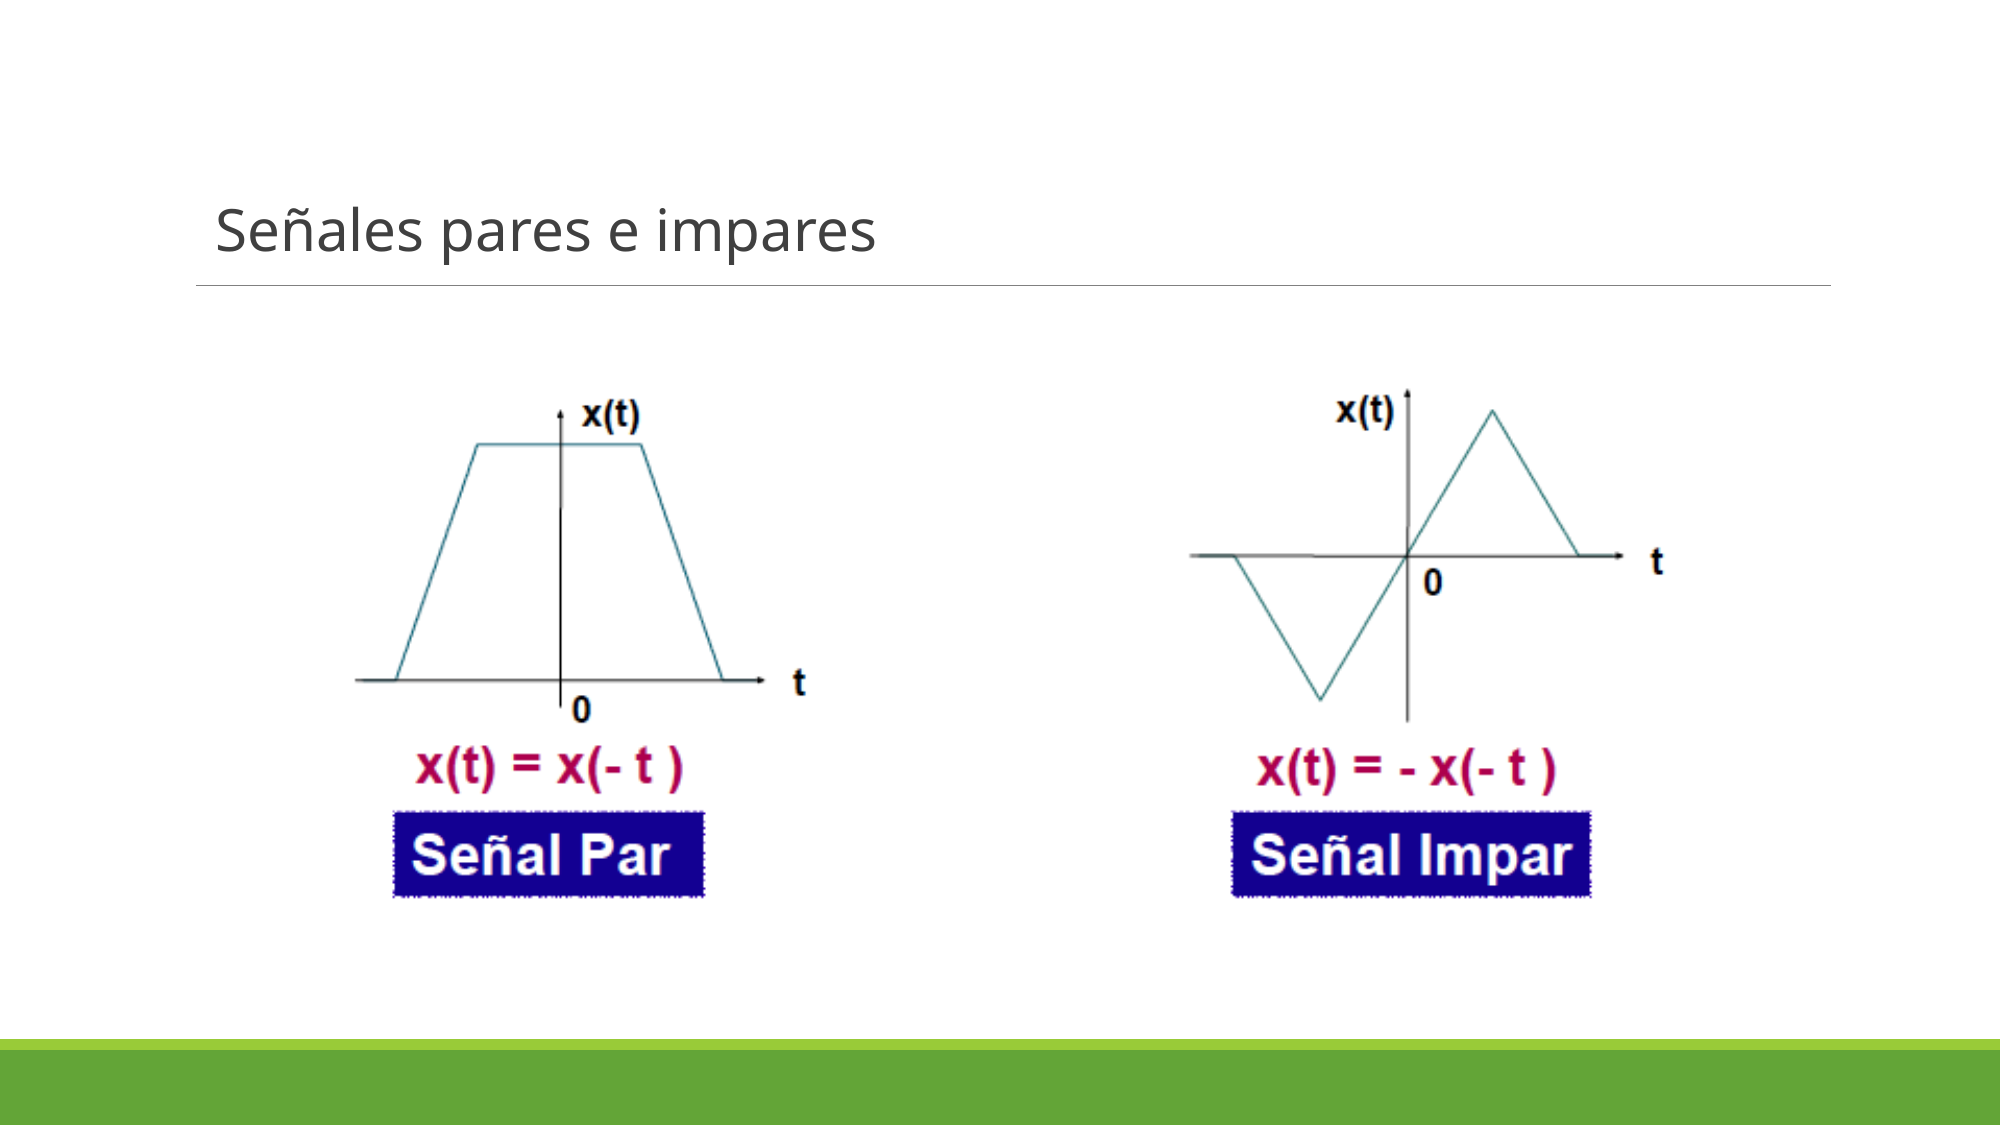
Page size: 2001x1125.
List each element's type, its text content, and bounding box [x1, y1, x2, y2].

picture [316, 357, 1684, 909]
text_box Señales pares e impares [62, 193, 1031, 303]
